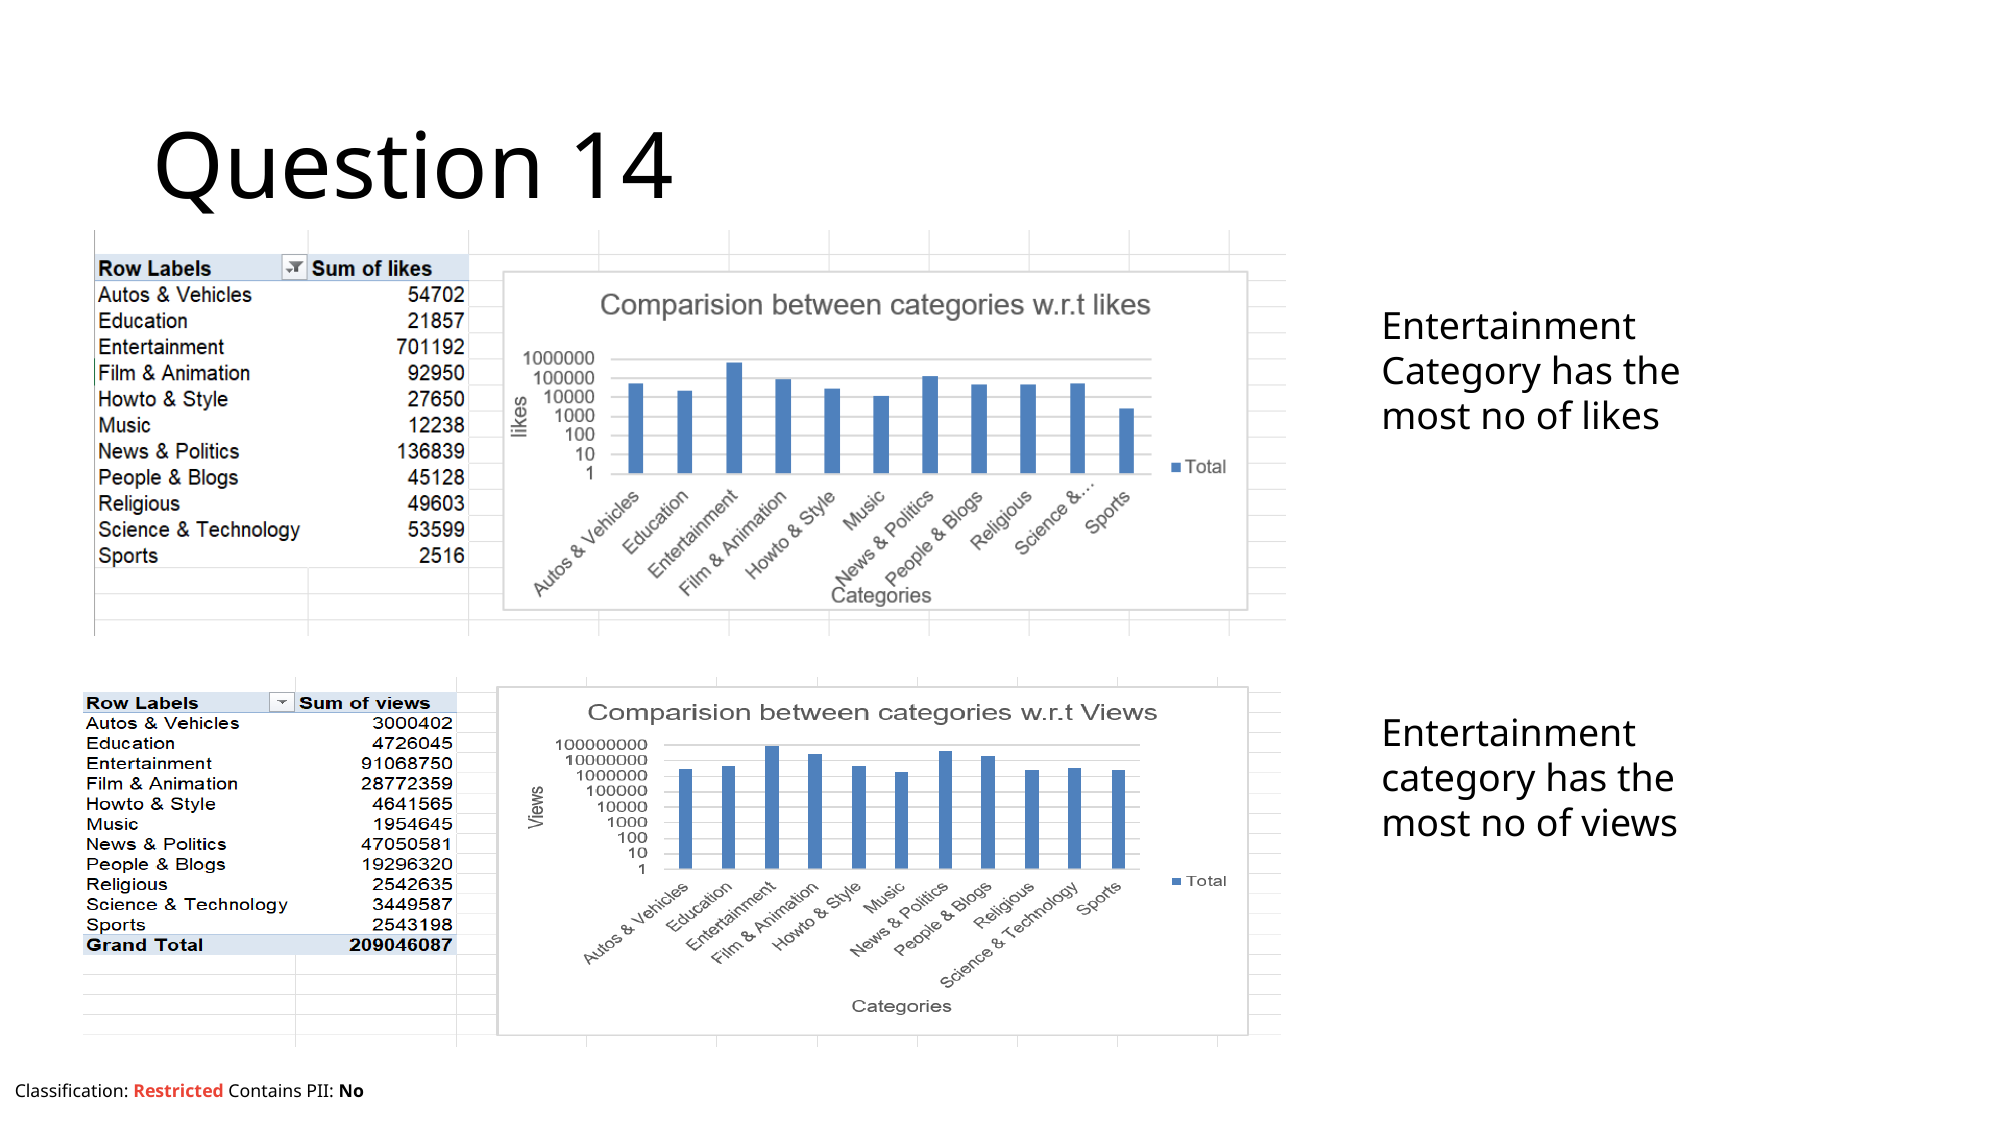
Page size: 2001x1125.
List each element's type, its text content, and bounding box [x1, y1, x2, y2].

text_box Entertainment Category has the most no of likes [1366, 294, 1782, 490]
title Question 14 [137, 59, 1863, 278]
picture [83, 676, 1282, 1048]
text_box Entertainment category has the most no of views [1366, 701, 1742, 897]
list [93, 229, 1287, 637]
